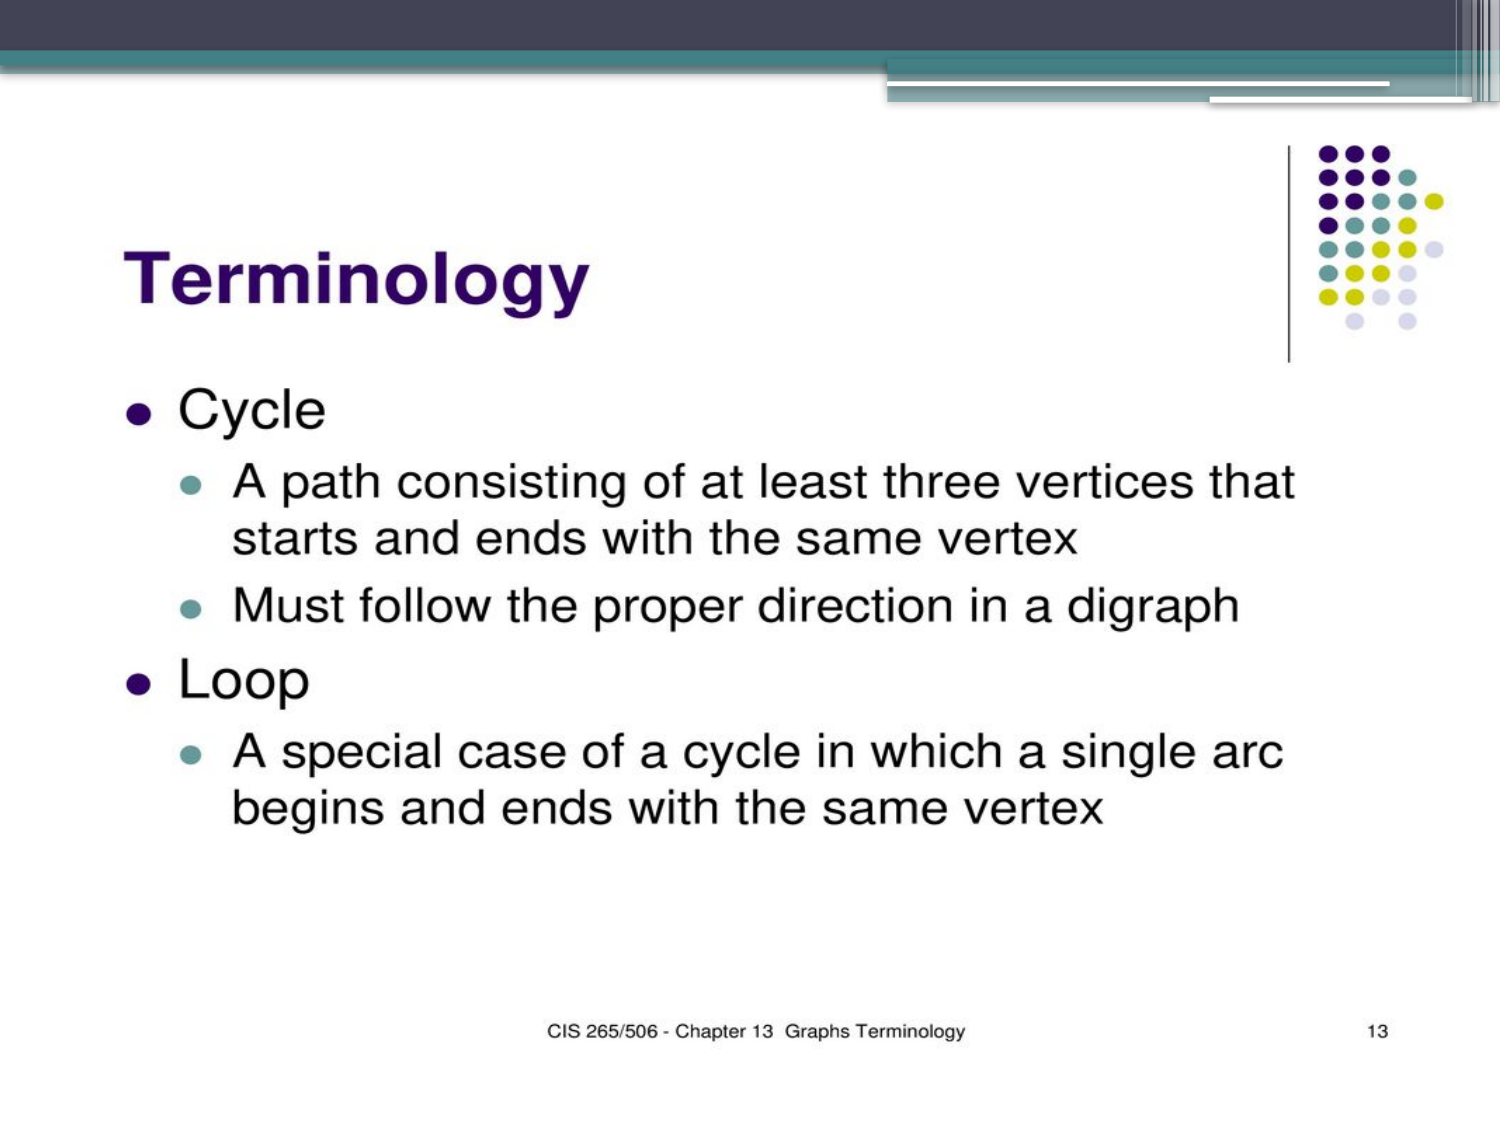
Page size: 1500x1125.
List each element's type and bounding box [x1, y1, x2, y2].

picture [37, 124, 1476, 1101]
